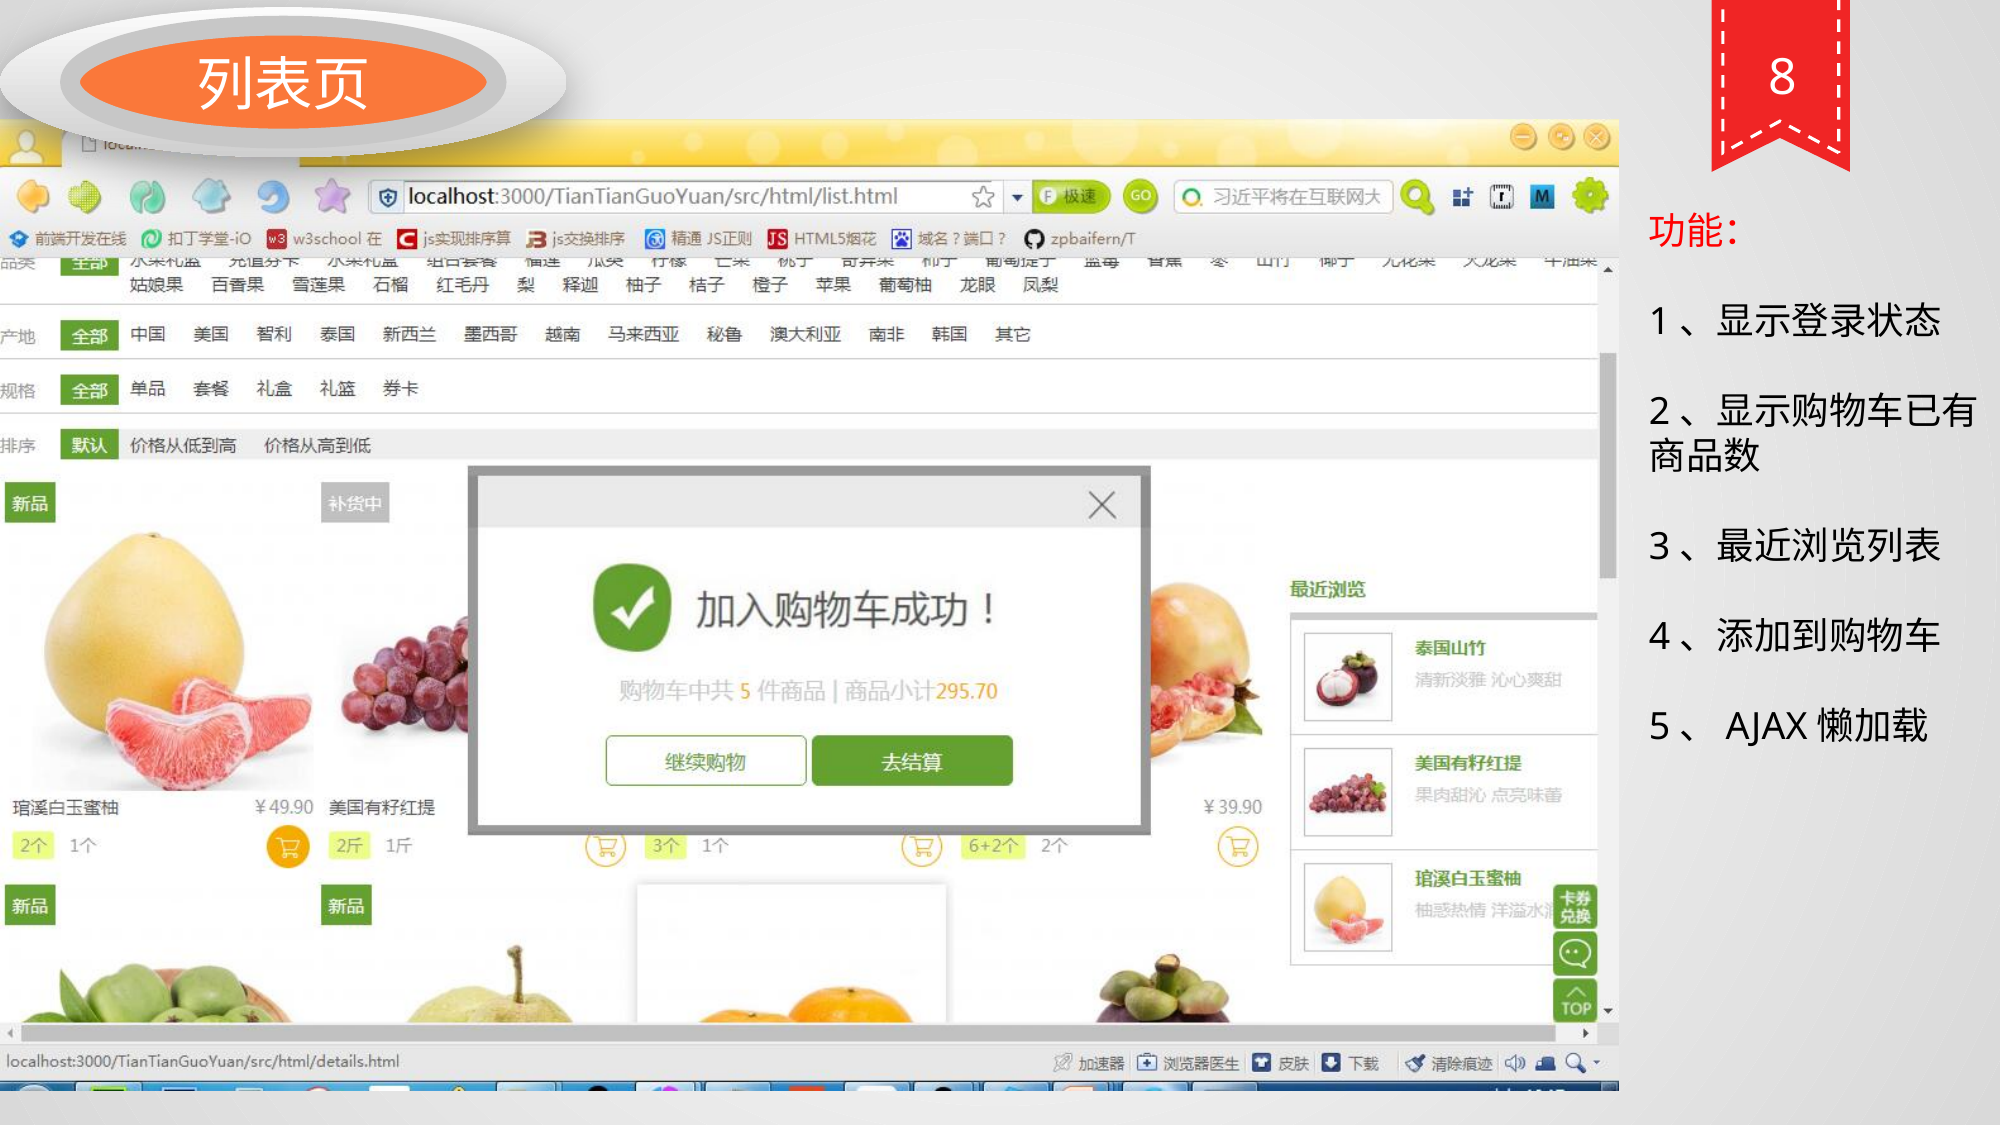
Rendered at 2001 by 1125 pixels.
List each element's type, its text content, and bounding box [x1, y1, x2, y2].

picture [0, 119, 1619, 1091]
text_box 功能： 1、显示登录状态 2、显示购物车已有 商品数 3、最近浏览列表 4、添加到购物车 5、AJAX懒加载 [1633, 199, 1994, 755]
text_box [1711, 0, 1850, 172]
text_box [0, 7, 567, 158]
